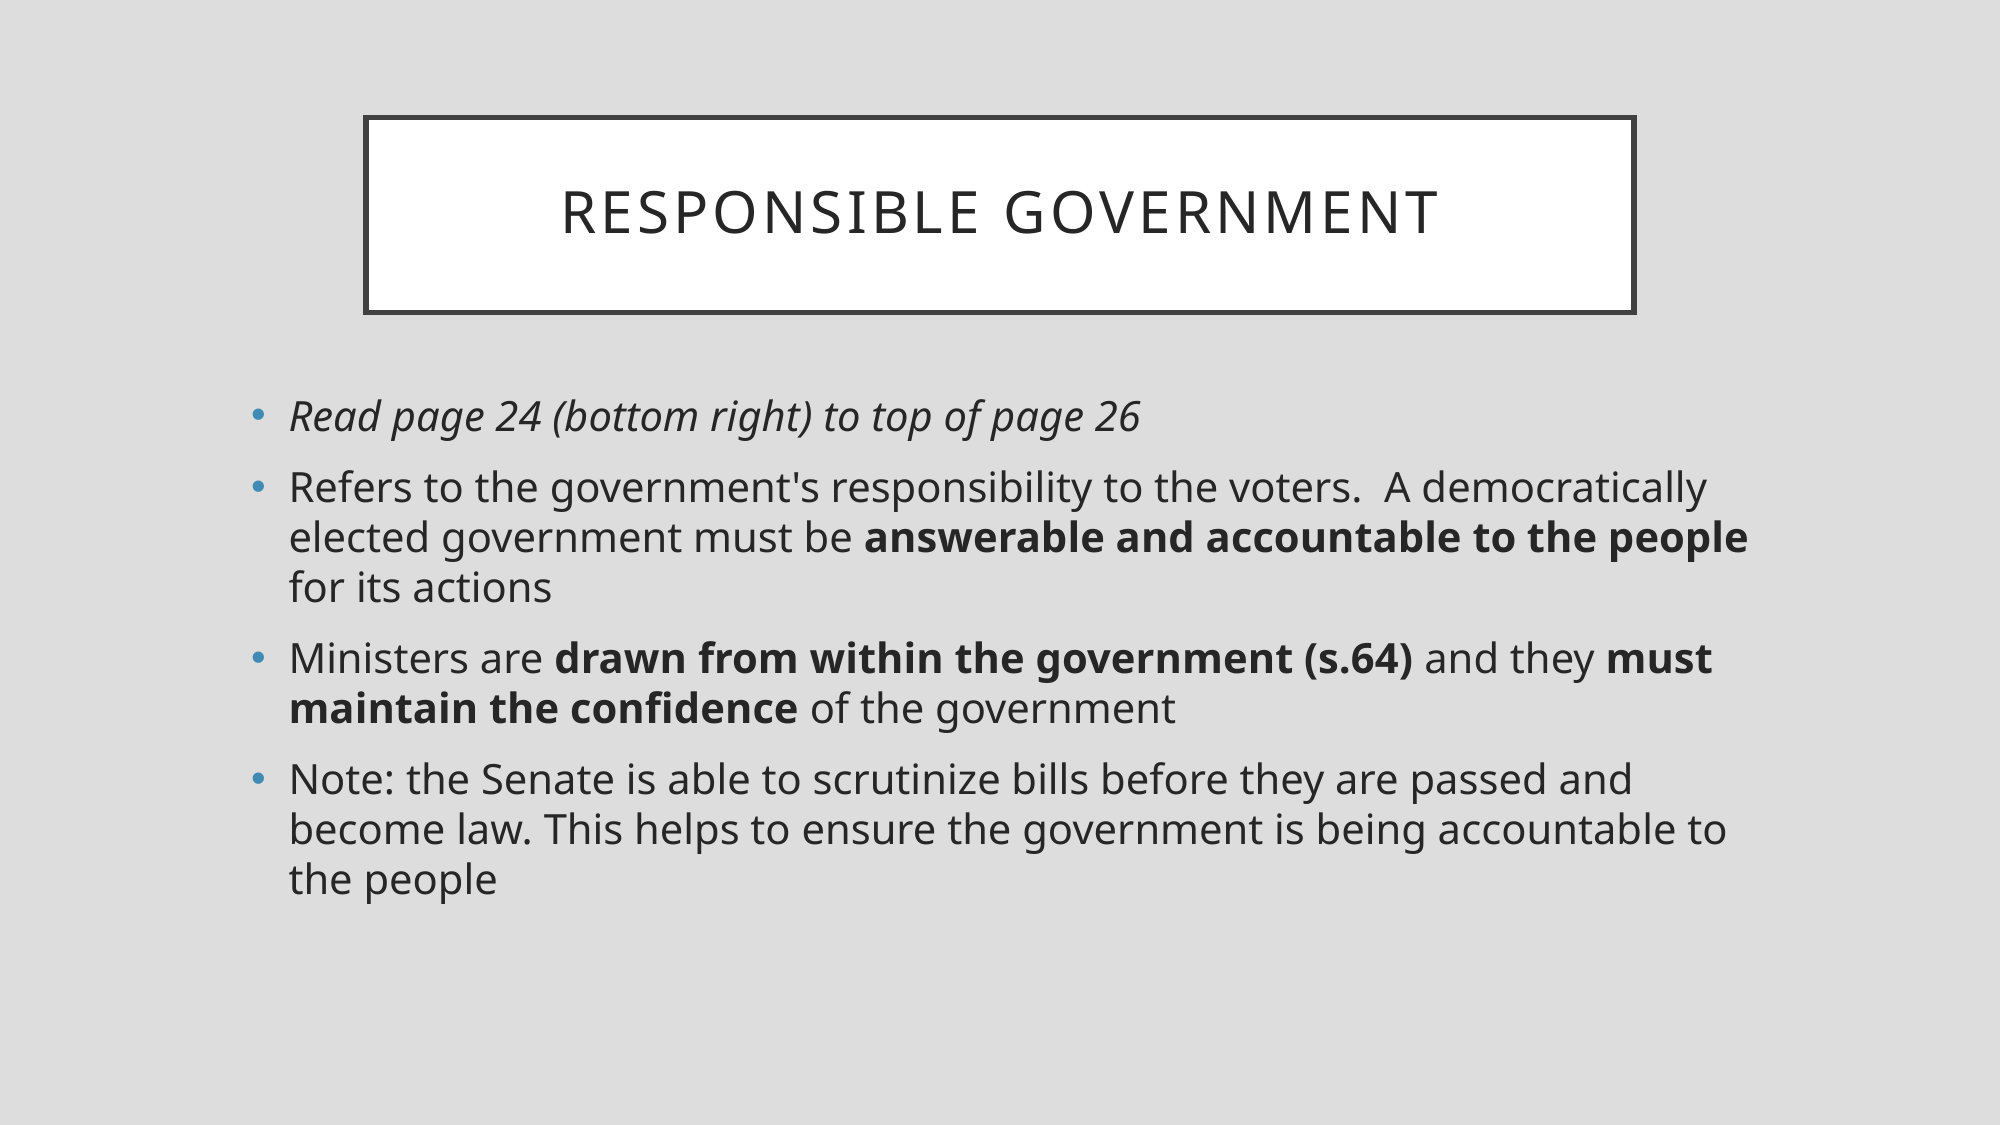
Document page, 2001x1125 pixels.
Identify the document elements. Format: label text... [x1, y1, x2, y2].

title Responsible government [363, 115, 1637, 315]
list Read page 24 (bottom right) to top of page 26 Refers to the government's responsibility to the voters. A democratically elected government must be answerable and accountable to the people for its actions Ministers are drawn from within the government (s.64) and they must maintain the confidence of the government Note: the Senate is able to scrutinize bills before they are passed and become law. This helps to ensure the government is being accountable to the people [236, 382, 1782, 1050]
